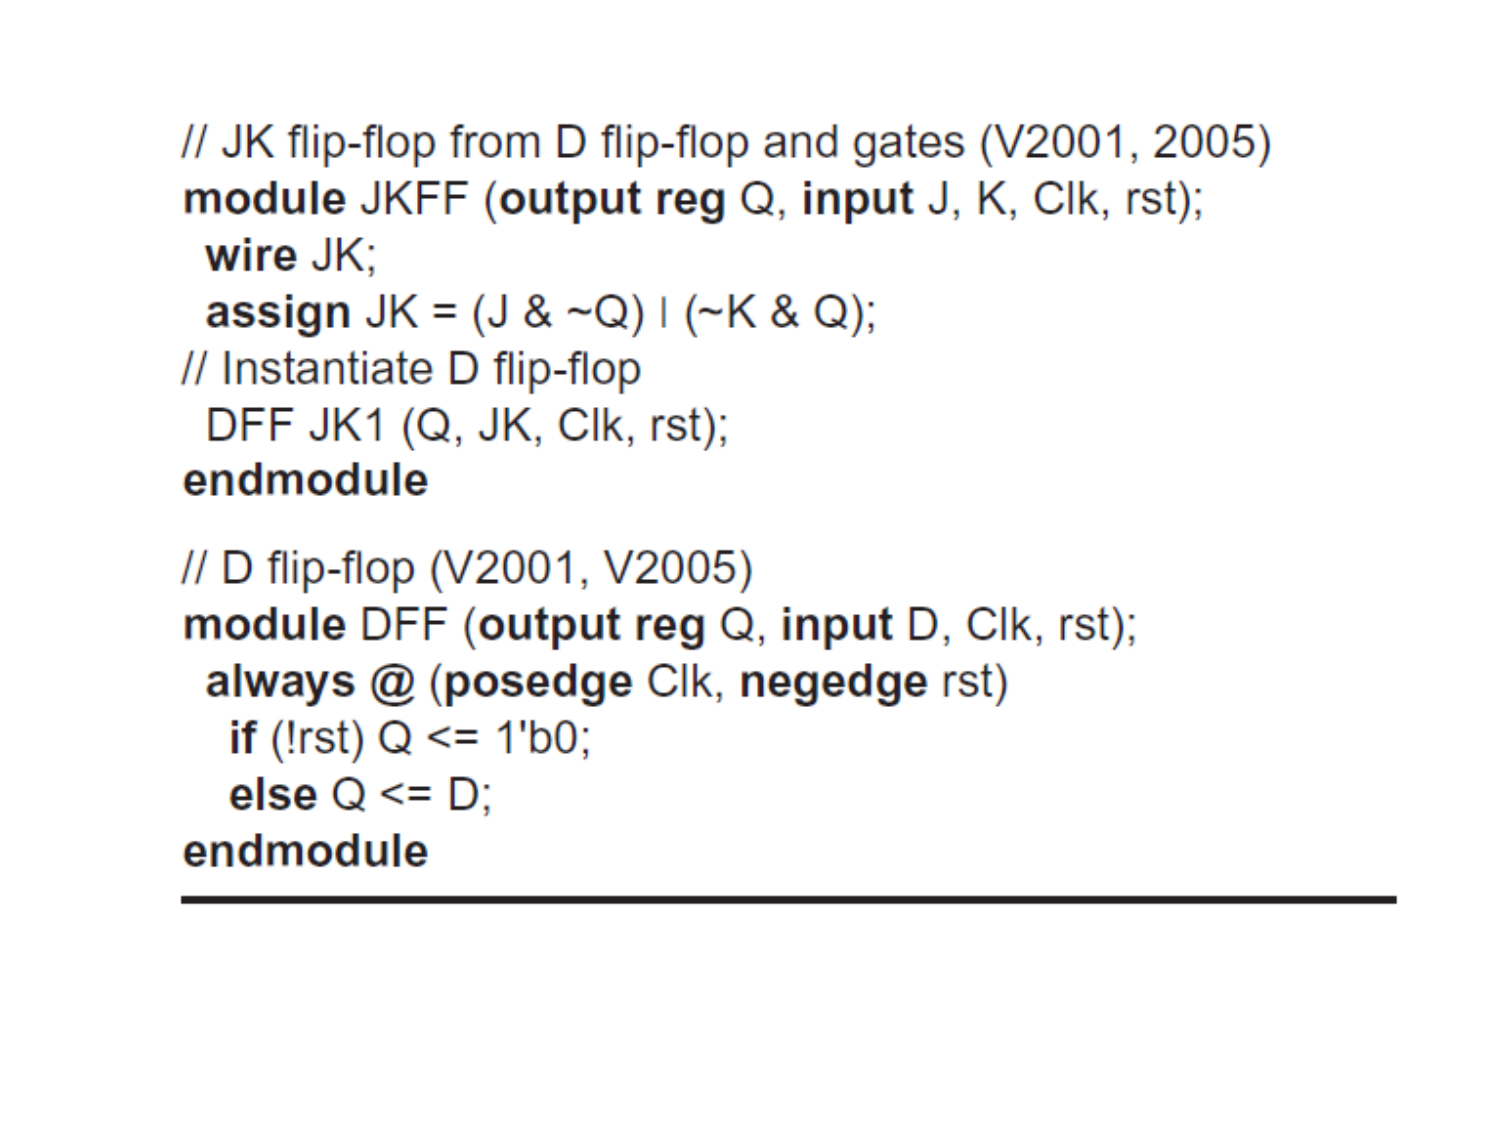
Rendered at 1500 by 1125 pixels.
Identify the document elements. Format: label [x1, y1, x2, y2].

picture [162, 114, 1407, 916]
